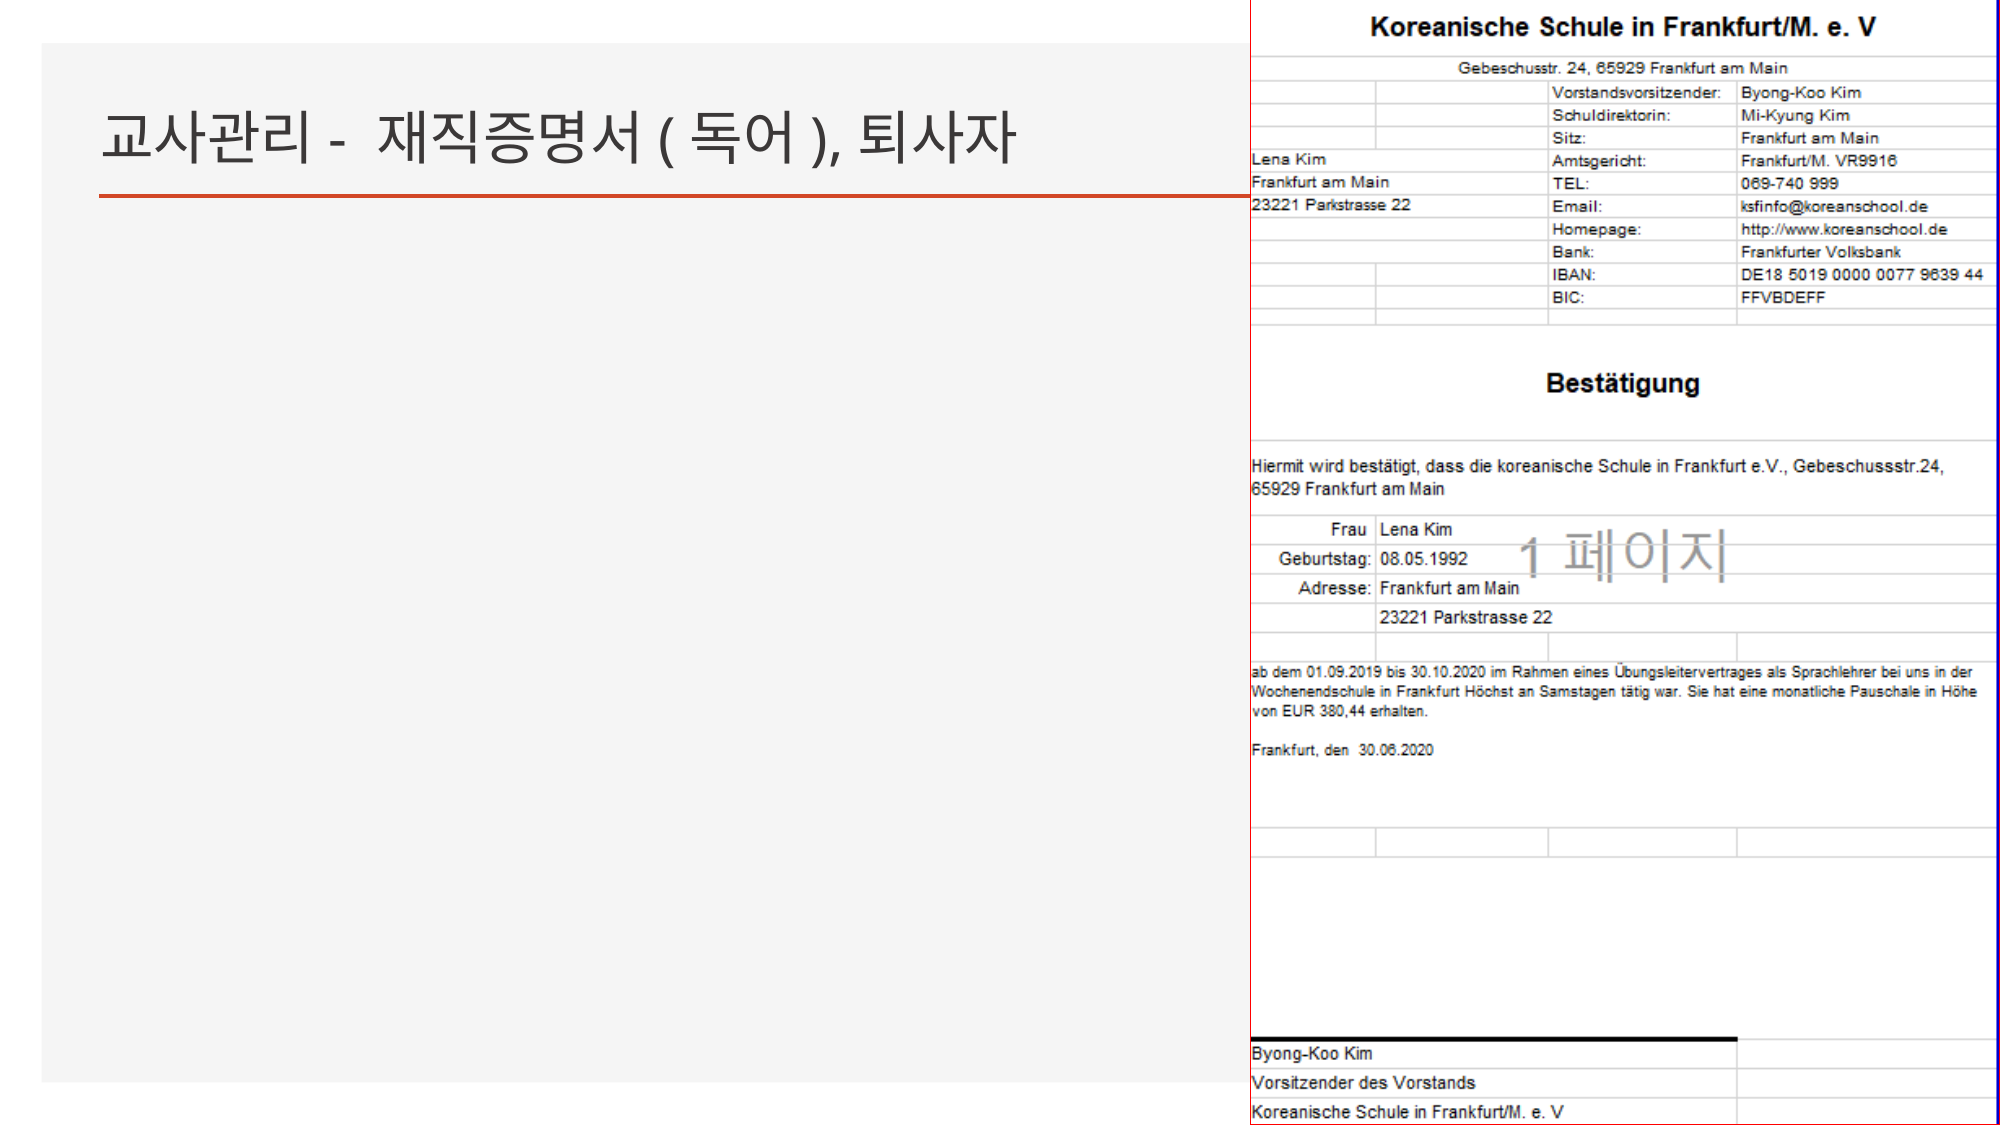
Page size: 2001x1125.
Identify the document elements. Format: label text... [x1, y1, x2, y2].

title 교사관리- 재직증명서(독어),퇴사자 [85, 73, 1250, 179]
picture [1250, 0, 2000, 1125]
